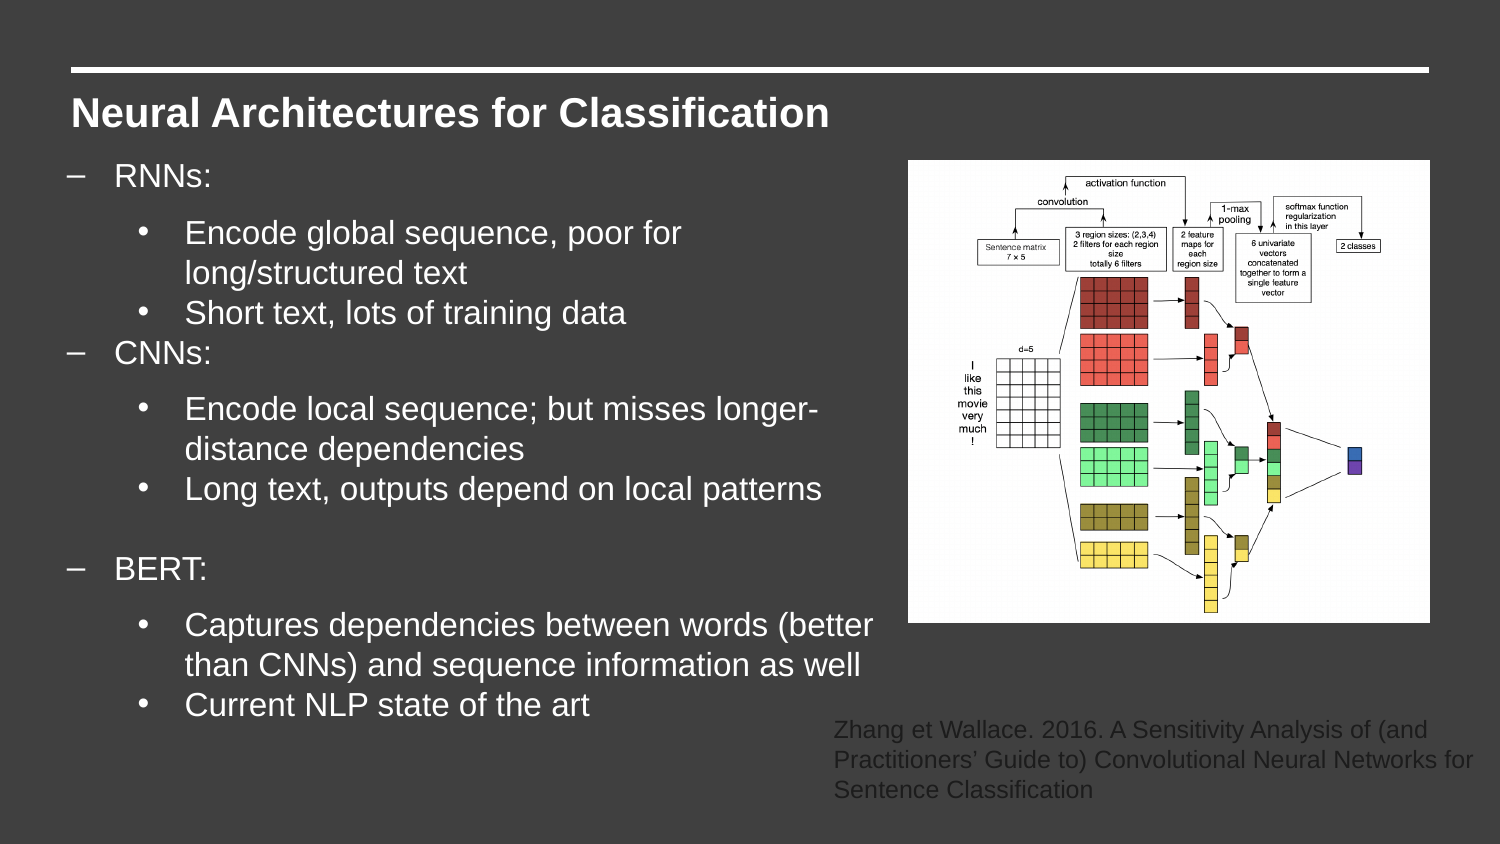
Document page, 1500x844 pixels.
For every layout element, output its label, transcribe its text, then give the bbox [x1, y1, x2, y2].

picture [907, 160, 1430, 623]
text_box Neural Architectures for Classification [70, 53, 1430, 169]
list RNNs: Encode global sequence, poor for long/structured text Short text, lots of training data CNNs: Encode local sequence; but misses longer-distance dependencies Long text, outputs depend on local patterns BERT: Captures dependencies between words (better than CNNs) and sequence information as well Current NLP state of the art [66, 154, 883, 665]
text_box Zhang et Wallace. 2016. A Sensitivity Analysis of (and Practitioners’ Guide to) Convolutional Neural Networks for Sentence Classification [818, 706, 1500, 811]
text_box [729, 391, 770, 452]
